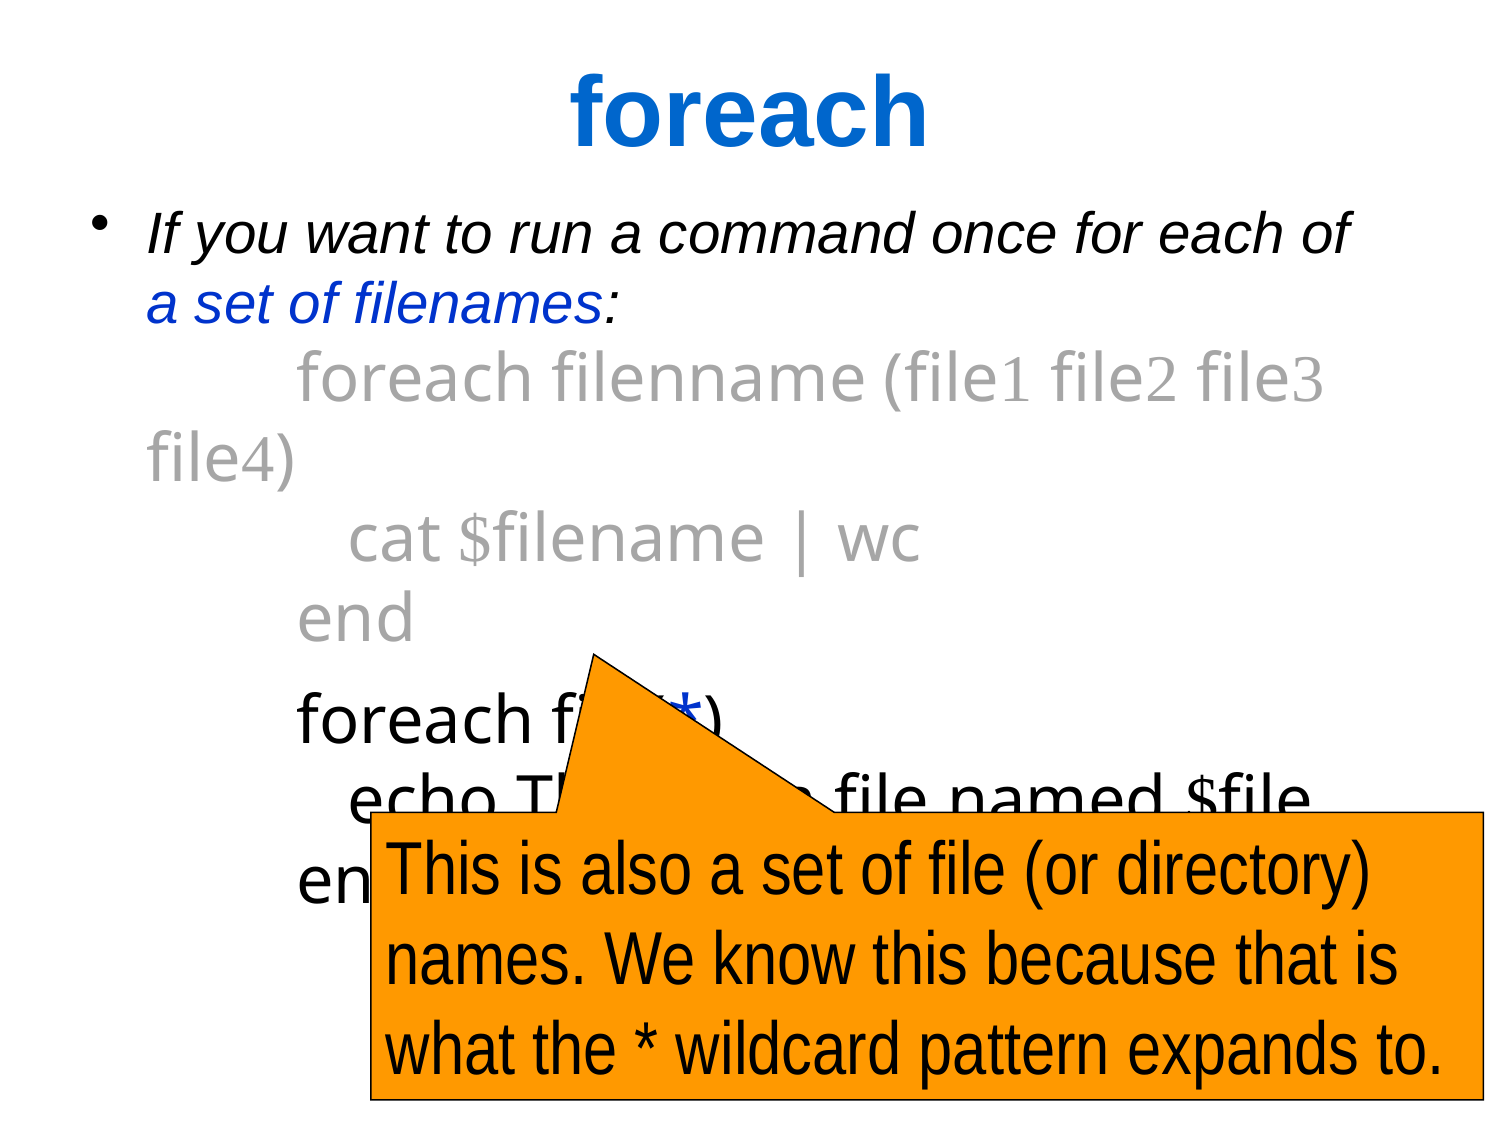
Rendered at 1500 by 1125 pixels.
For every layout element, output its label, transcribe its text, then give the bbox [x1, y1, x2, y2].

list If you want to run a command once for each of a set of filenames: foreach filenname (file1 file2 file3 file4) cat $filename | wc end foreach file(*) echo There is a file named $file end foreach fn (f*[1-4]) cat $fn | fgrep Hello | wc -l end [75, 200, 1425, 1088]
text_box This is also a set of file (or directory) names. We know this because that is what the * wildcard pattern expands to. [370, 654, 1484, 1100]
text_box foreach [74, 12, 1425, 200]
